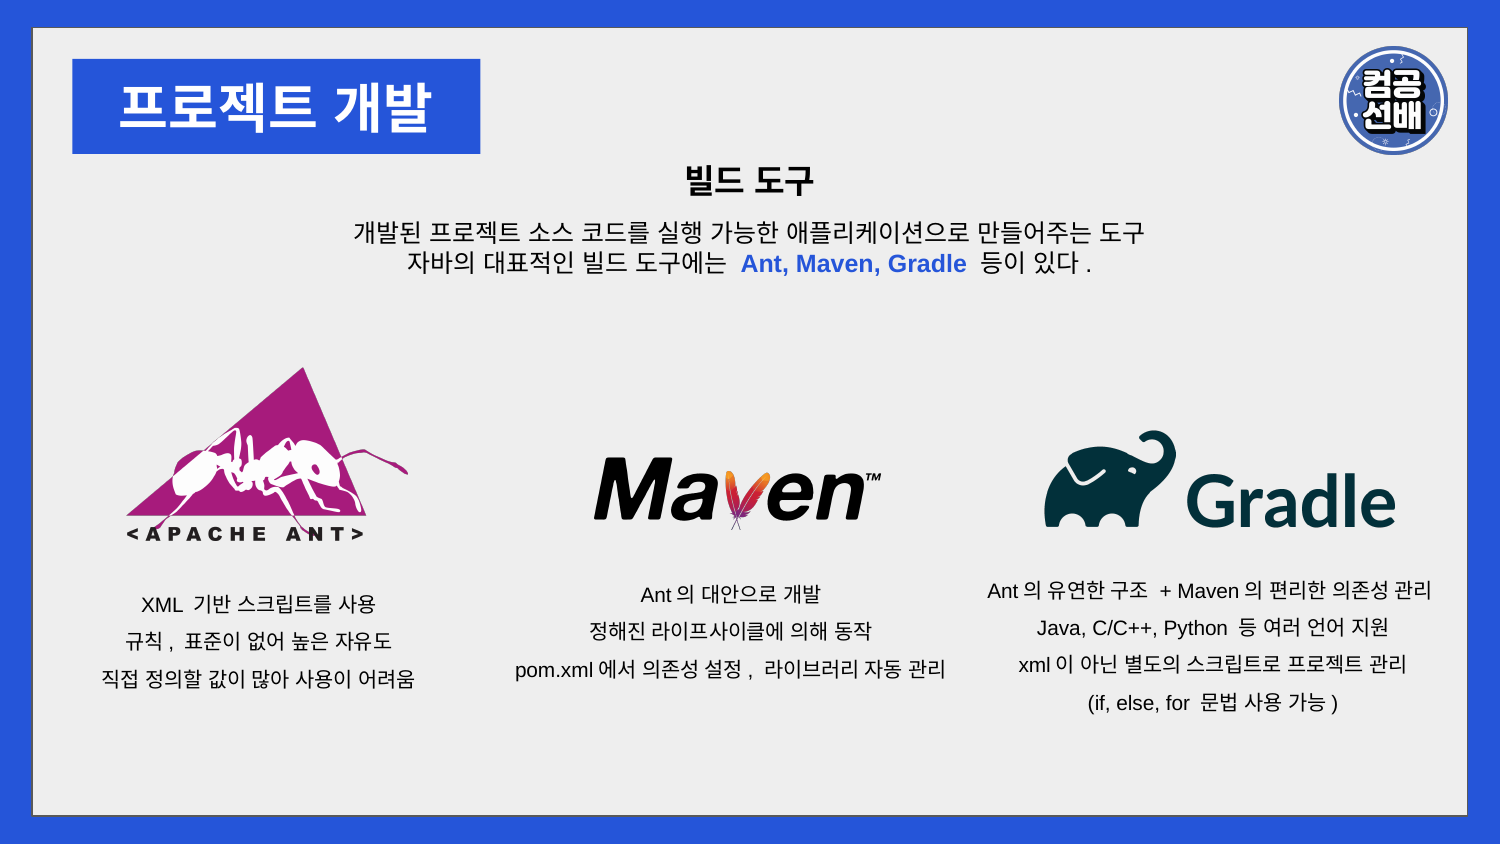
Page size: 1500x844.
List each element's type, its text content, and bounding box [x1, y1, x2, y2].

text_box 프로젝트 개발 [72, 58, 481, 154]
text_box 개발된 프로젝트 소스 코드를 실행 가능한 애플리케이션으로 만들어주는 도구 자바의 대표적인 빌드 도구에는 Ant, Maven, Gradle 등이 있다. [280, 203, 1220, 293]
text_box 빌드 도구 [480, 145, 1020, 203]
text_box Ant의 유연한 구조 + Maven의 편리한 의존성 관리 Java, C/C++, Python 등 여러 언어 지원 xml이 아닌 별도의 스크립트로 프로젝트 관리 (if, else, for 문법 사용 가능) [945, 549, 1480, 730]
picture [1339, 46, 1448, 155]
picture [588, 455, 883, 530]
text_box Ant의 대안으로 개발 정해진 라이프사이클에 의해 동작 pom.xml에서 의존성 설정, 라이브러리 자동 관리 [463, 554, 945, 697]
picture [126, 366, 408, 541]
text_box XML 기반 스크립트를 사용 규칙, 표준이 없어 높은 자유도 직접 정의할 값이 많아 사용이 어려움 [20, 564, 498, 707]
picture [997, 414, 1441, 570]
